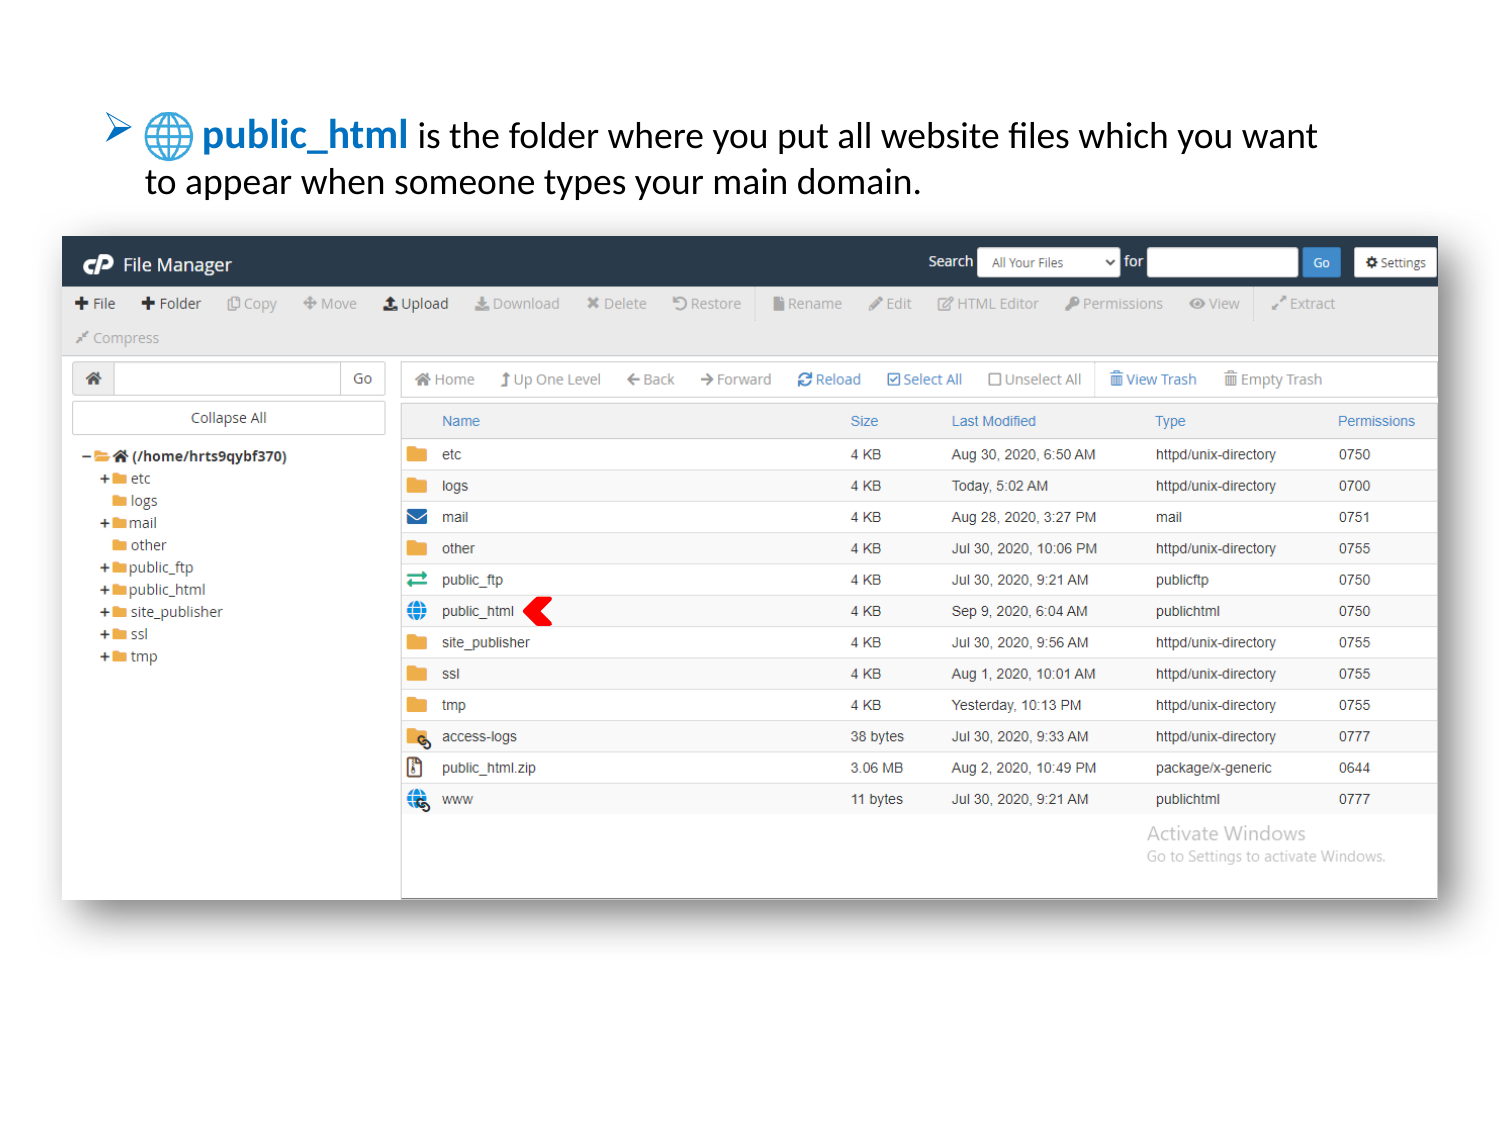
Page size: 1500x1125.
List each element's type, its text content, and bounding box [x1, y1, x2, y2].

picture [62, 235, 1438, 901]
picture [99, 99, 238, 169]
text_box public_html is the folder where you put all website files which you want to appear when someone types your main domain. [87, 99, 1363, 210]
